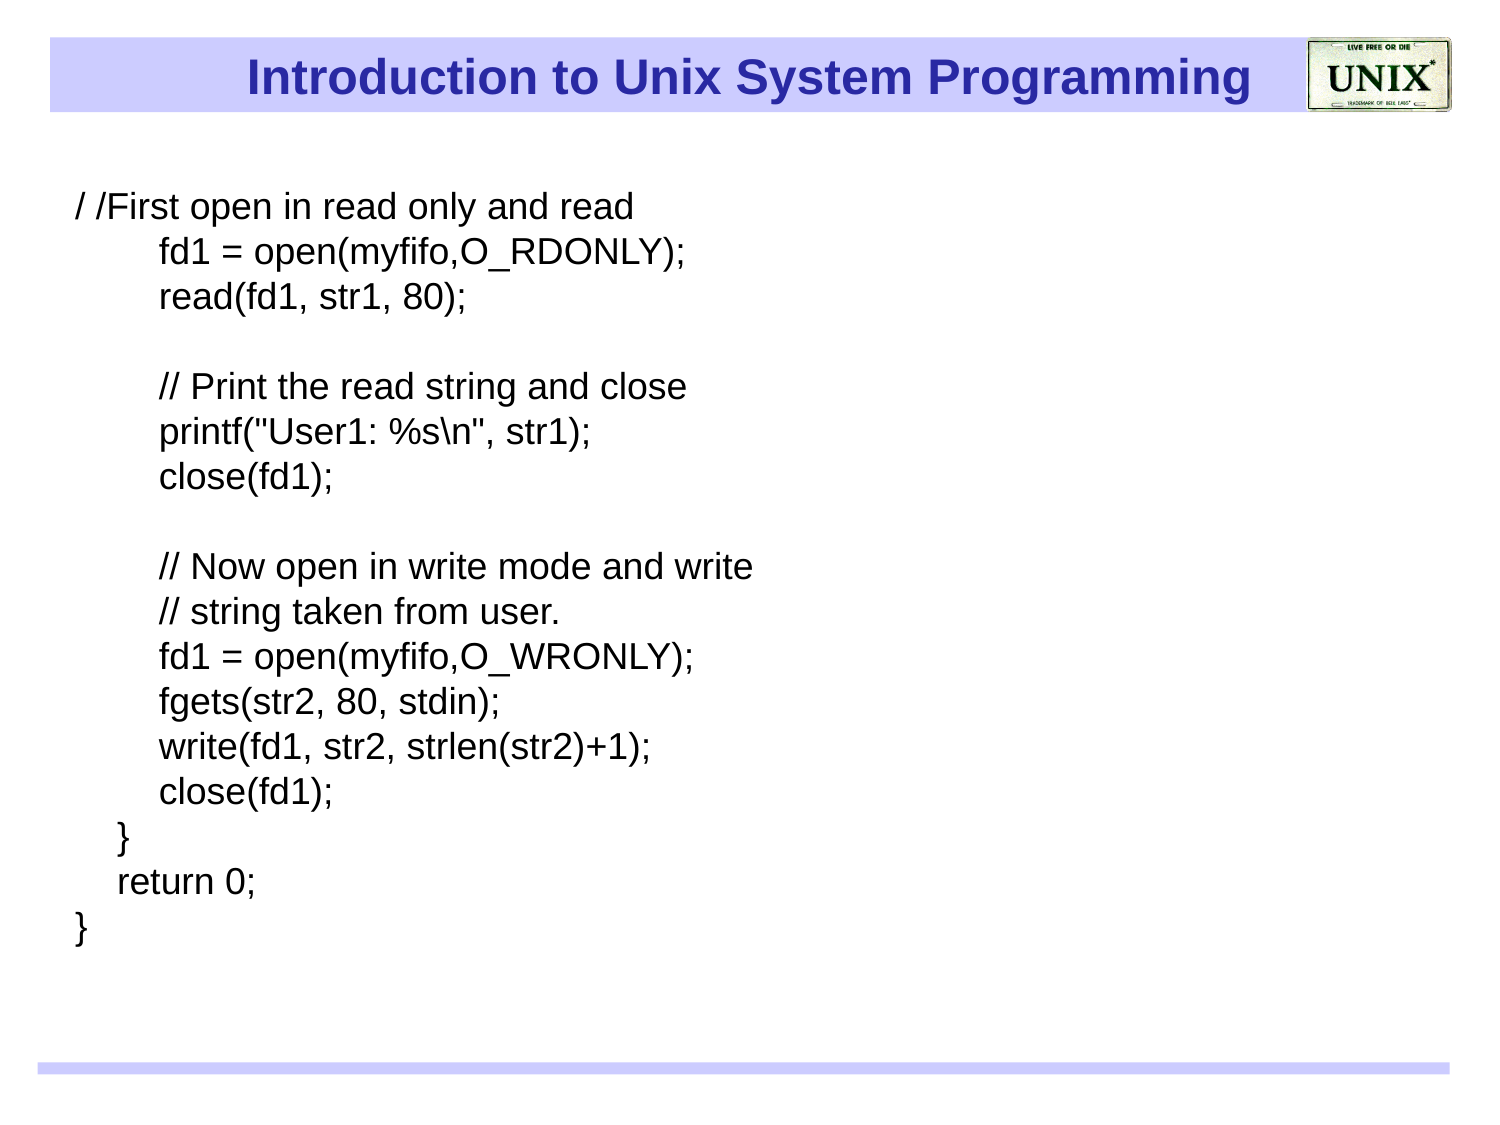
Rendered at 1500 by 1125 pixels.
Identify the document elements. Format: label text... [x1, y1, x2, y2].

picture [1306, 37, 1452, 112]
subtitle / /First open in read only and read fd1 = open(myfifo,O_RDONLY); read(fd1, str1, 80); // Print the read string and close printf("User1: %s\n", str1); close(fd1); // Now open in write mode and write // string taken from user. fd1 = open(myfifo,O_WRONLY); fgets(str2, 80, stdin); write(fd1, str2, strlen(str2)+1); close(fd1); } return 0; } [75, 112, 1425, 1063]
